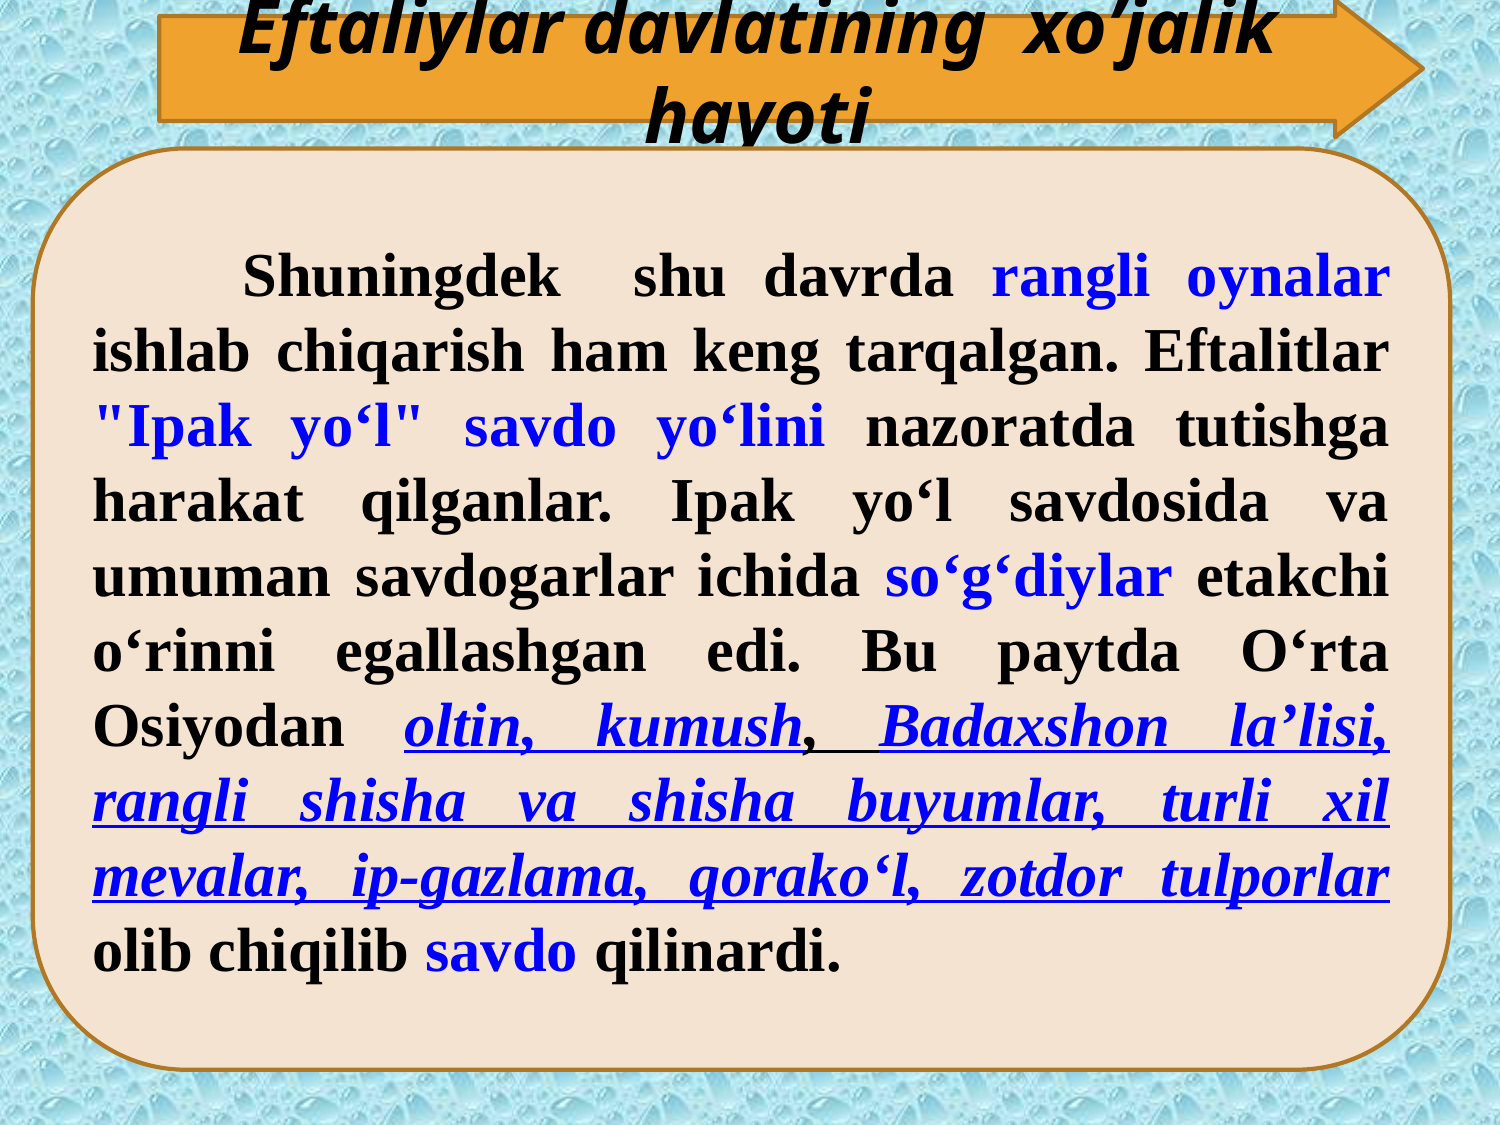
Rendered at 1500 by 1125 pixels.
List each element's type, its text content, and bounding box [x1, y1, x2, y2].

text_box Shuningdek shu davrda rangli oynalar ishlab chiqarish ham keng tarqalgan. Eftalitlar "Ipak yo‘l" savdo yo‘lini nazoratda tutishga harakat qilganlar. Ipak yo‘l savdosida va umuman savdogarlar ichida so‘g‘diylar etakchi o‘rinni egallashgan edi. Bu paytda O‘rta Osiyodan oltin, kumush, Badaxshon la’lisi, rangli shisha va shisha buyumlar, turli xil mevalar, ip-gazlama, qorako‘l, zotdor tulporlar olib chiqilib savdo qilinardi. [30, 146, 1453, 1072]
text_box Eftaliylar davlatining xo’jalik hayoti [157, 0, 1426, 140]
list Ilohiy (teologik) nazariya. [0, 0, 1500, 1125]
